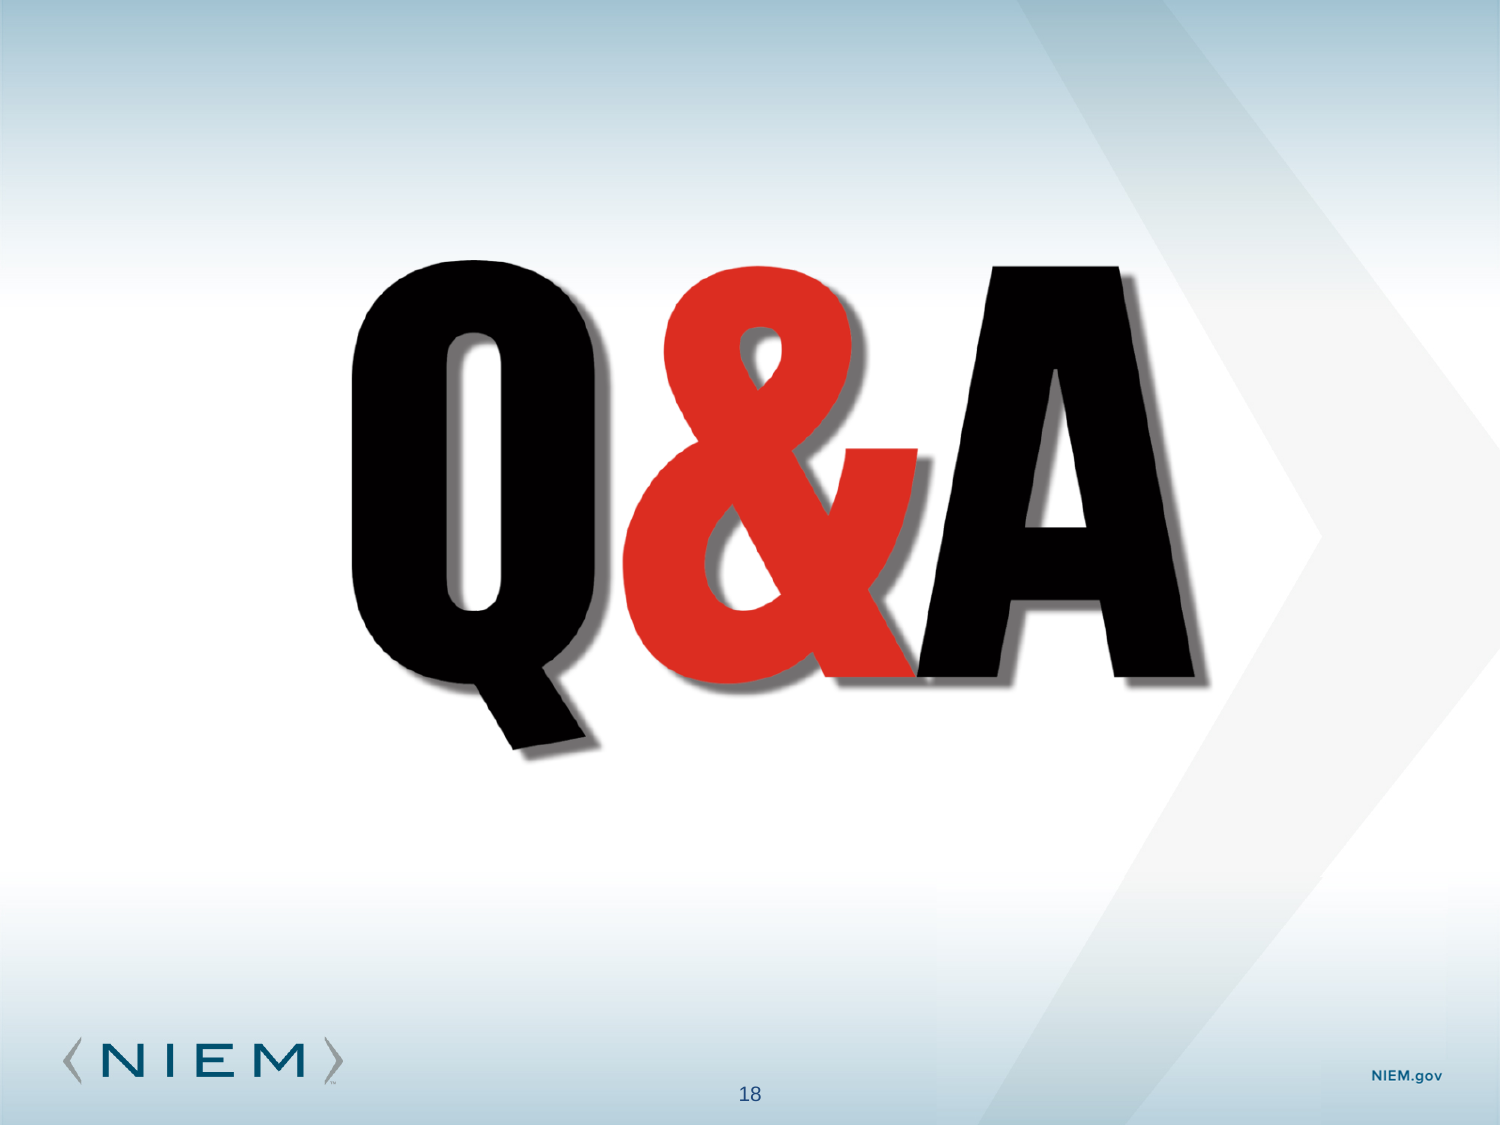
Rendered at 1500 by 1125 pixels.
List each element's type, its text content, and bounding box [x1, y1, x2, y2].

footer 18 [512, 1062, 988, 1123]
picture [0, 0, 1500, 1125]
